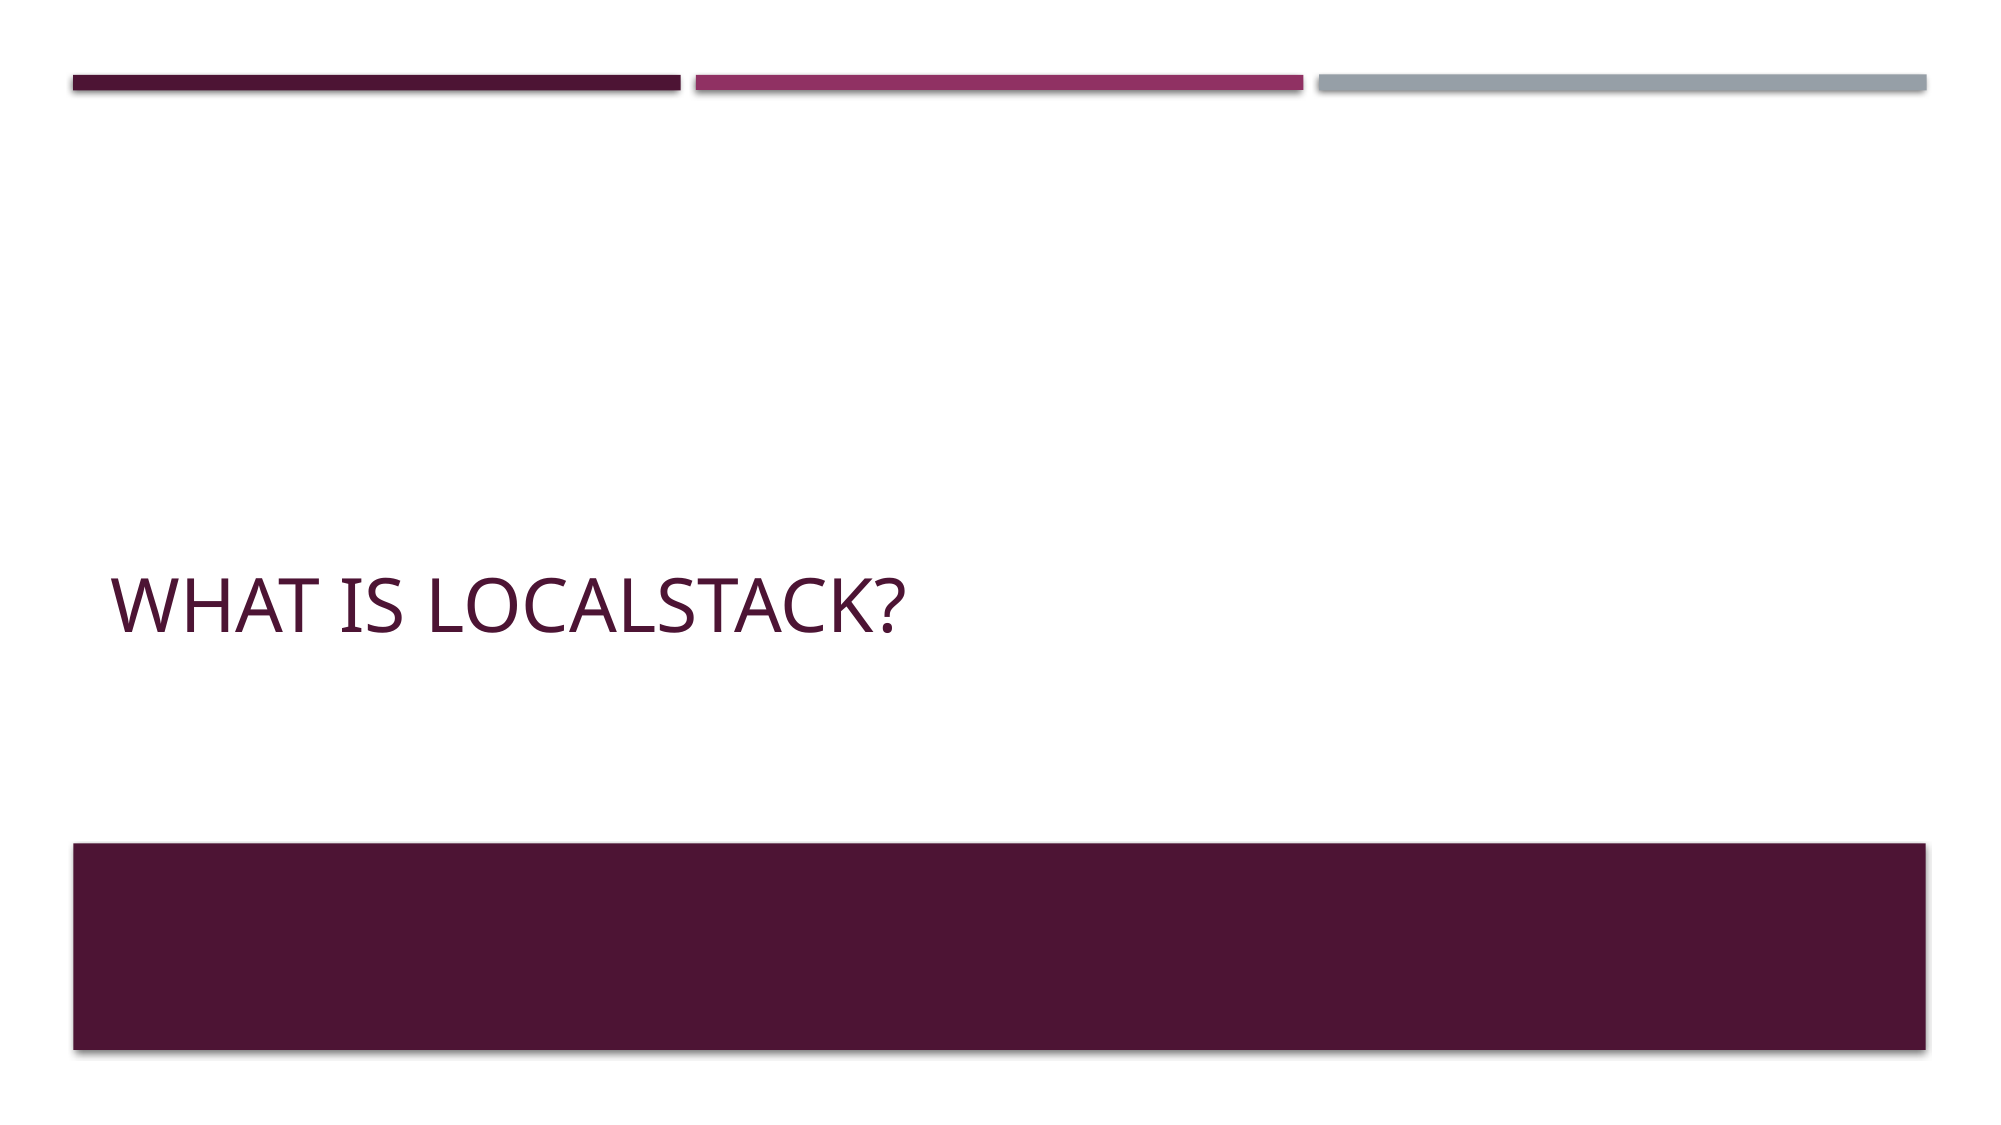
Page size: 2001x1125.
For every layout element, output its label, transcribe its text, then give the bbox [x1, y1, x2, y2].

title What is localstack? [95, 499, 1905, 745]
